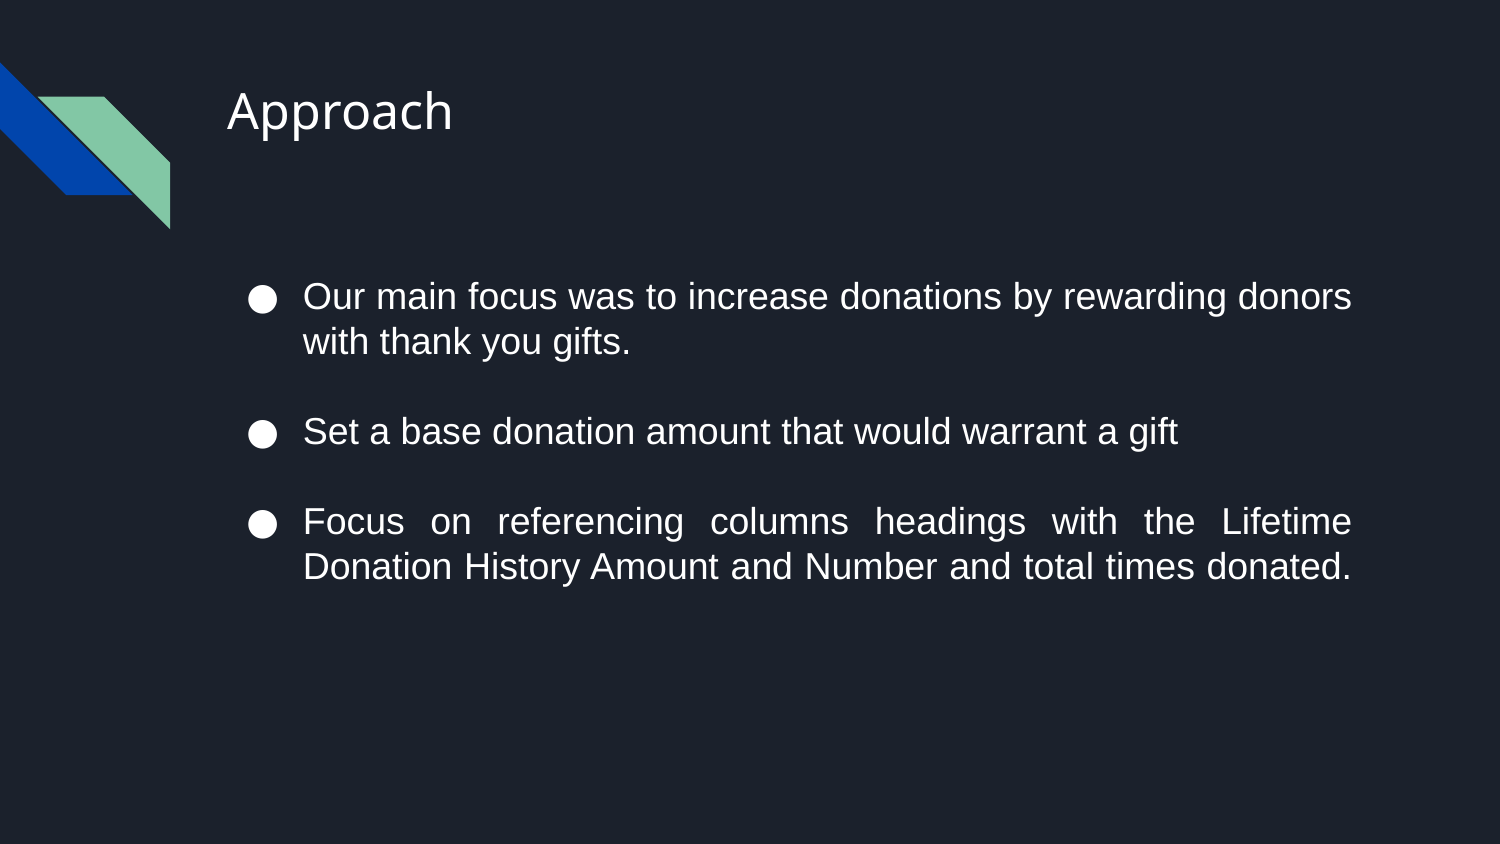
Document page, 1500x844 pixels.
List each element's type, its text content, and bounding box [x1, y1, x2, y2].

title Approach [212, 64, 1368, 215]
list Our main focus was to increase donations by rewarding donors with thank you gifts. Set a base donation amount that would warrant a gift Focus on referencing columns headings with the Lifetime Donation History Amount and Number and total times donated. [212, 257, 1368, 735]
